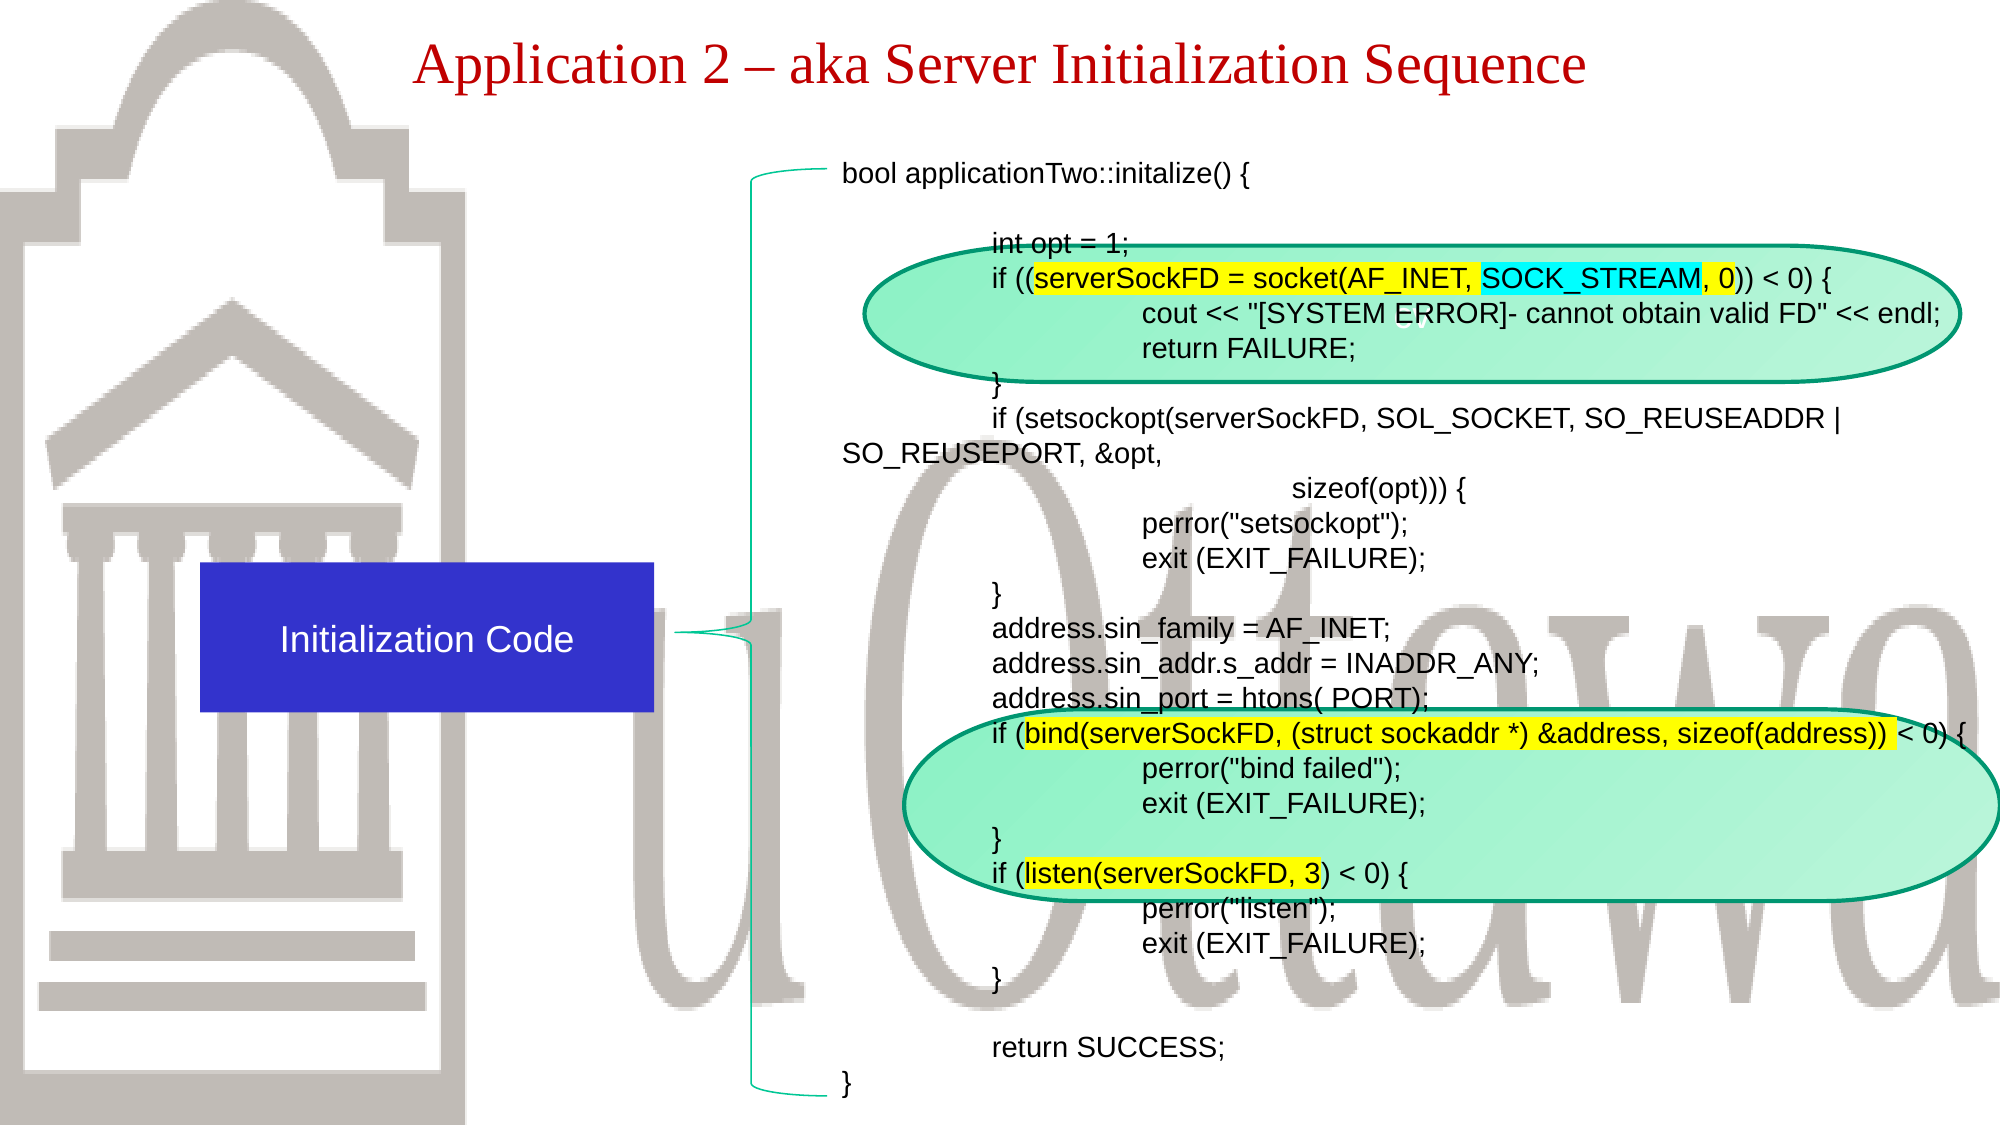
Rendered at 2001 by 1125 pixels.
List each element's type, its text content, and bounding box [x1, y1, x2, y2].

text_box Initialization Code [200, 562, 655, 713]
text_box [674, 167, 827, 1097]
text_box Application 2 – aka Server Initialization Sequence [0, 17, 2000, 103]
text_box bool applicationTwo::initalize() { int opt = 1; if ((serverSockFD = socket(AF_INET, SOCK_STREAM, 0)) < 0) { cout << "[SYSTEM ERROR]- cannot obtain valid FD" << endl; return FAILURE; } if (setsockopt(serverSockFD, SOL_SOCKET, SO_REUSEADDR | SO_REUSEPORT, &opt, sizeof(opt))) { perror("setsockopt"); exit (EXIT_FAILURE); } address.sin_family = AF_INET; address.sin_addr.s_addr = INADDR_ANY; address.sin_port = htons( PORT); if (bind(serverSockFD, (struct sockaddr *) &address, sizeof(address)) < 0) { perror("bind failed"); exit (EXIT_FAILURE); } if (listen(serverSockFD, 3) < 0) { perror("listen"); exit (EXIT_FAILURE); } return SUCCESS; } [827, 147, 2000, 1107]
